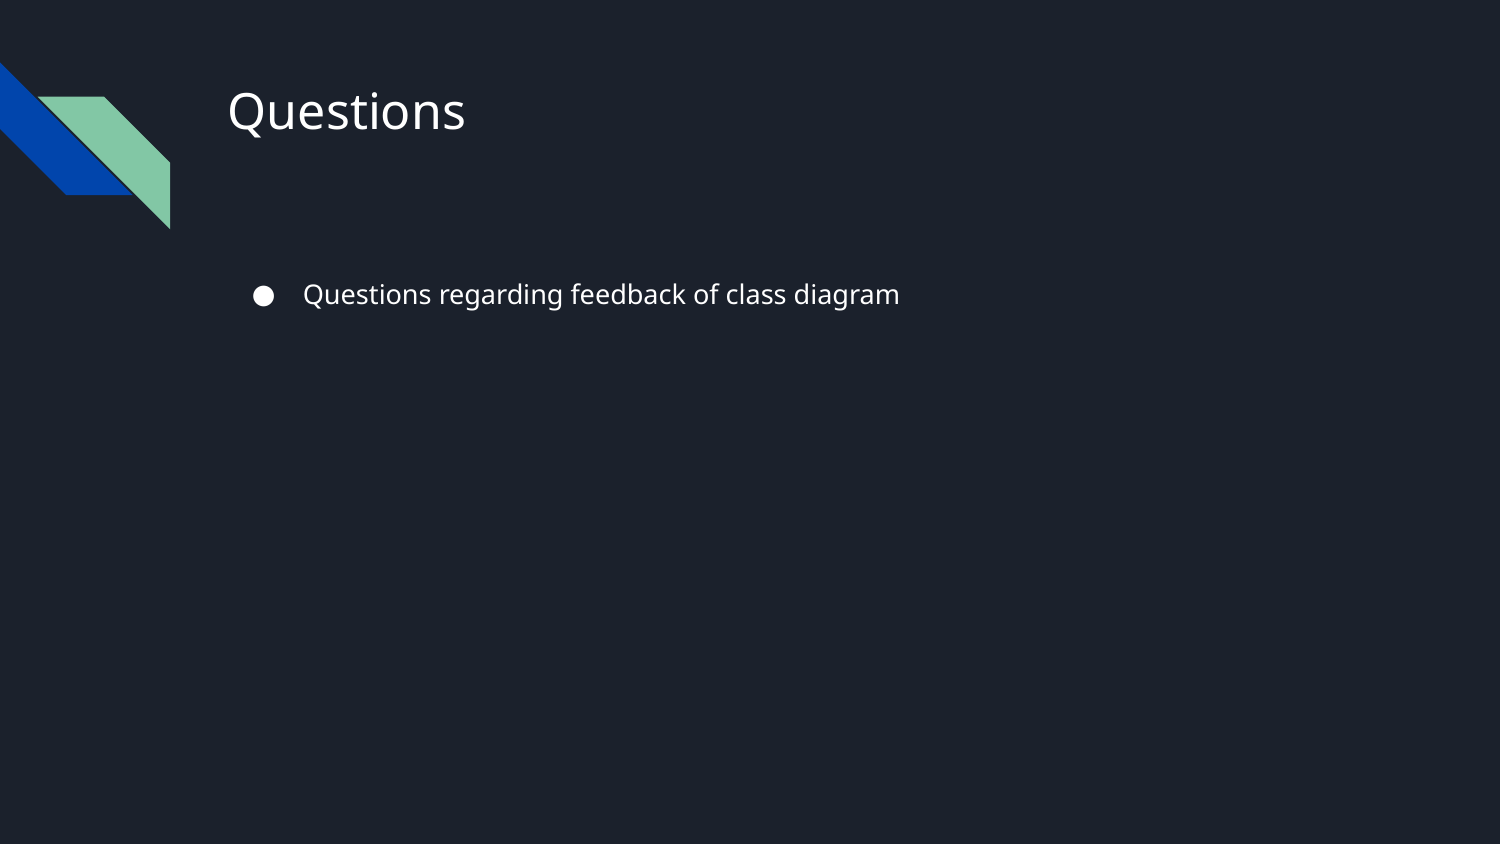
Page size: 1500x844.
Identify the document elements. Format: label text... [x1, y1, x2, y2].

list Questions regarding feedback of class diagram [212, 257, 1368, 735]
title Questions [212, 64, 1368, 215]
